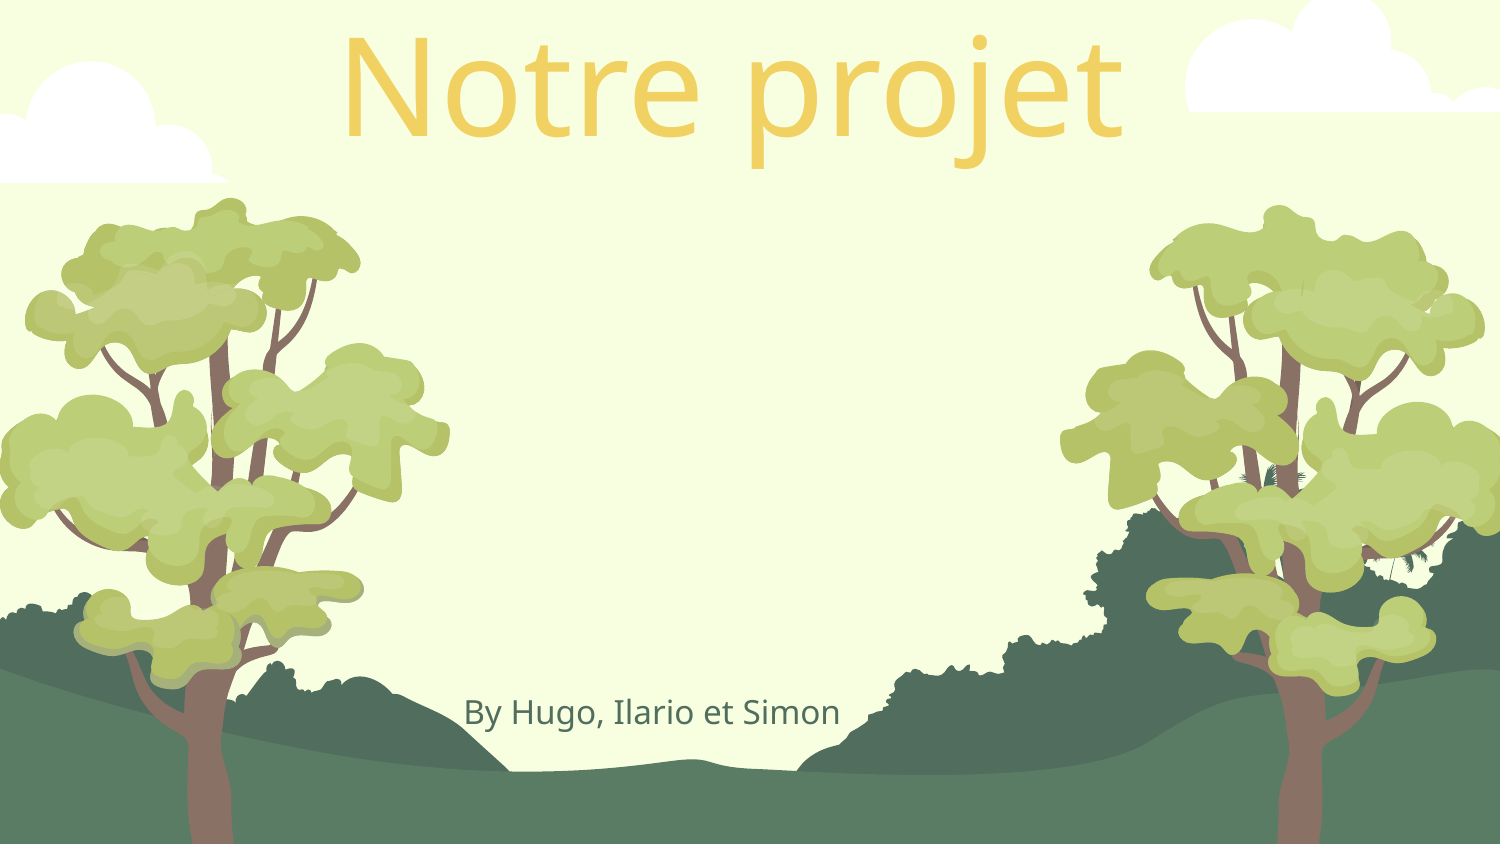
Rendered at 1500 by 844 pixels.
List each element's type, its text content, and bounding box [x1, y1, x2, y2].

title Notre projet [0, 2, 1500, 380]
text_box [1059, 204, 1500, 844]
subtitle By Hugo, Ilario et Simon [455, 676, 1054, 776]
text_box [0, 197, 451, 844]
